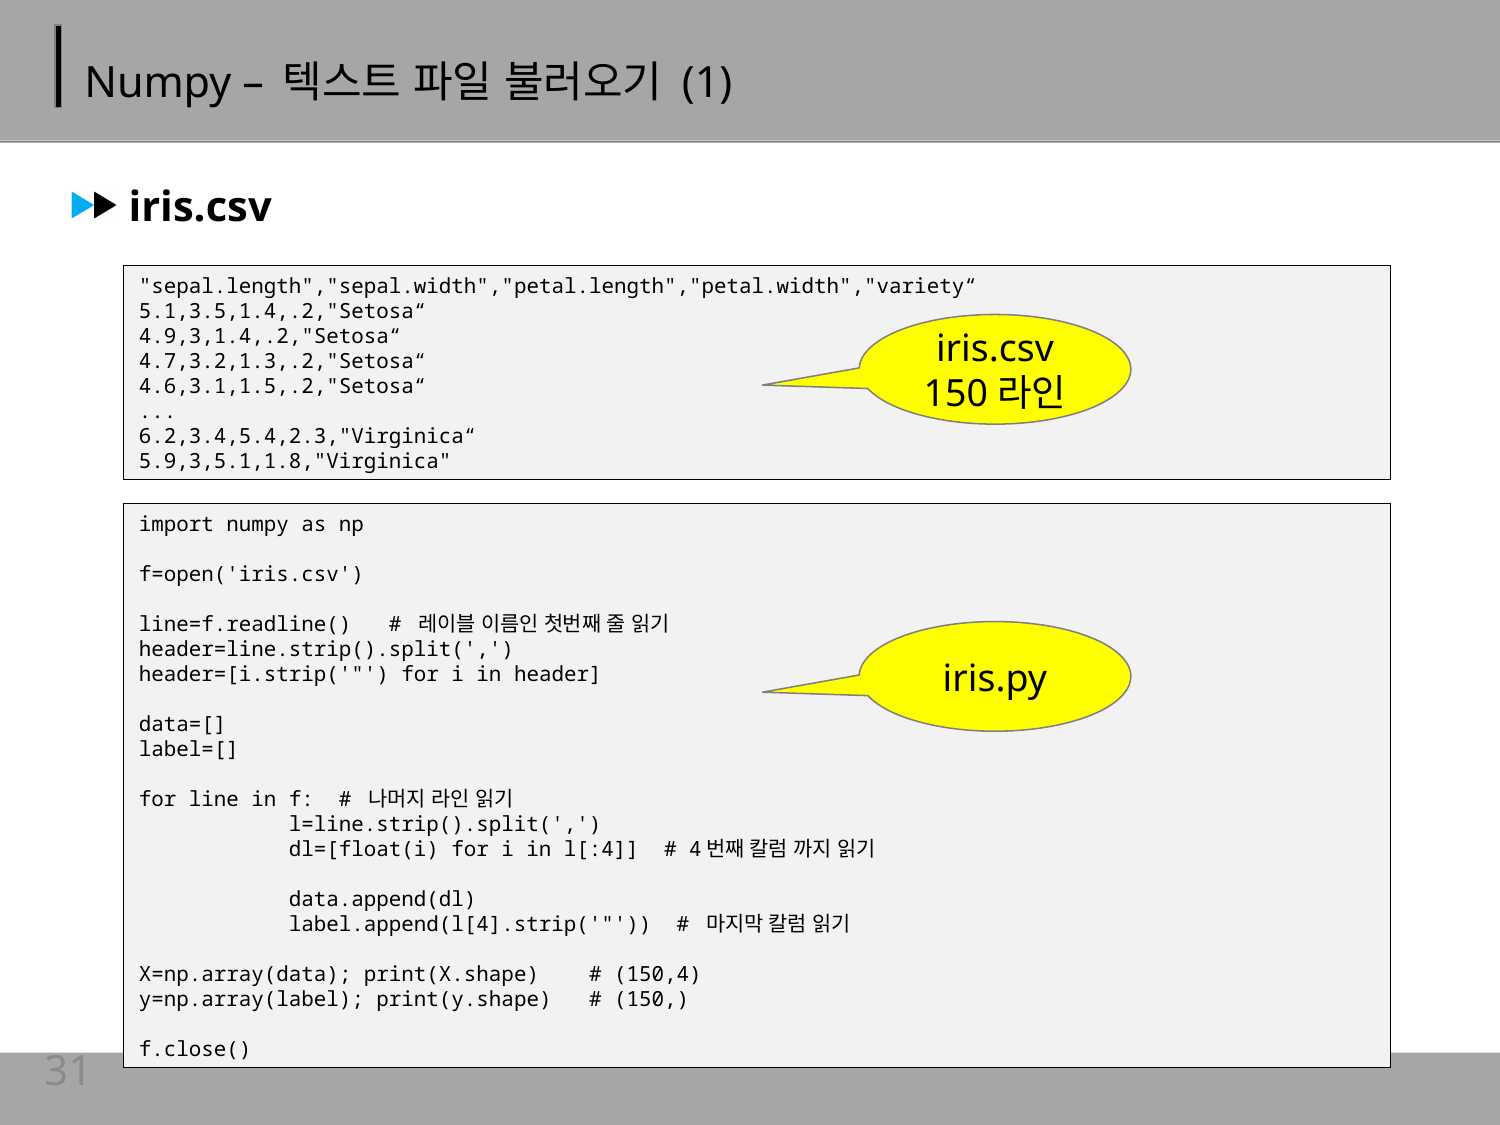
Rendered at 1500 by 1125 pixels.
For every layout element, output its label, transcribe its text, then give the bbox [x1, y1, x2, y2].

text_box "sepal.length","sepal.width","petal.length","petal.width","variety“ 5.1,3.5,1.4,.2,"Setosa“ 4.9,3,1.4,.2,"Setosa“ 4.7,3.2,1.3,.2,"Setosa“ 4.6,3.1,1.5,.2,"Setosa“ ... 6.2,3.4,5.4,2.3,"Virginica“ 5.9,3,5.1,1.8,"Virginica" [123, 265, 1391, 480]
title Numpy – 텍스트 파일 불러오기 (1) [69, 20, 1364, 114]
list iris.csv [55, 172, 1447, 256]
text_box import numpy as np f=open('iris.csv') line=f.readline() # 레이블 이름인 첫번째 줄 읽기 header=line.strip().split(',') header=[i.strip('"') for i in header] data=[] label=[] for line in f: # 나머지 라인 읽기 l=line.strip().split(',') dl=[float(i) for i in l[:4]] # 4번째 칼럼 까지 읽기 data.append(dl) label.append(l[4].strip('"')) # 마지막 칼럼 읽기 X=np.array(data); print(X.shape) # (150,4) y=np.array(label); print(y.shape) # (150,) f.close() [123, 503, 1391, 1068]
slide_number 31 [29, 1042, 380, 1103]
text_box iris.py [762, 621, 1131, 732]
picture [70, 190, 118, 220]
text_box iris.csv 150라인 [762, 314, 1131, 425]
